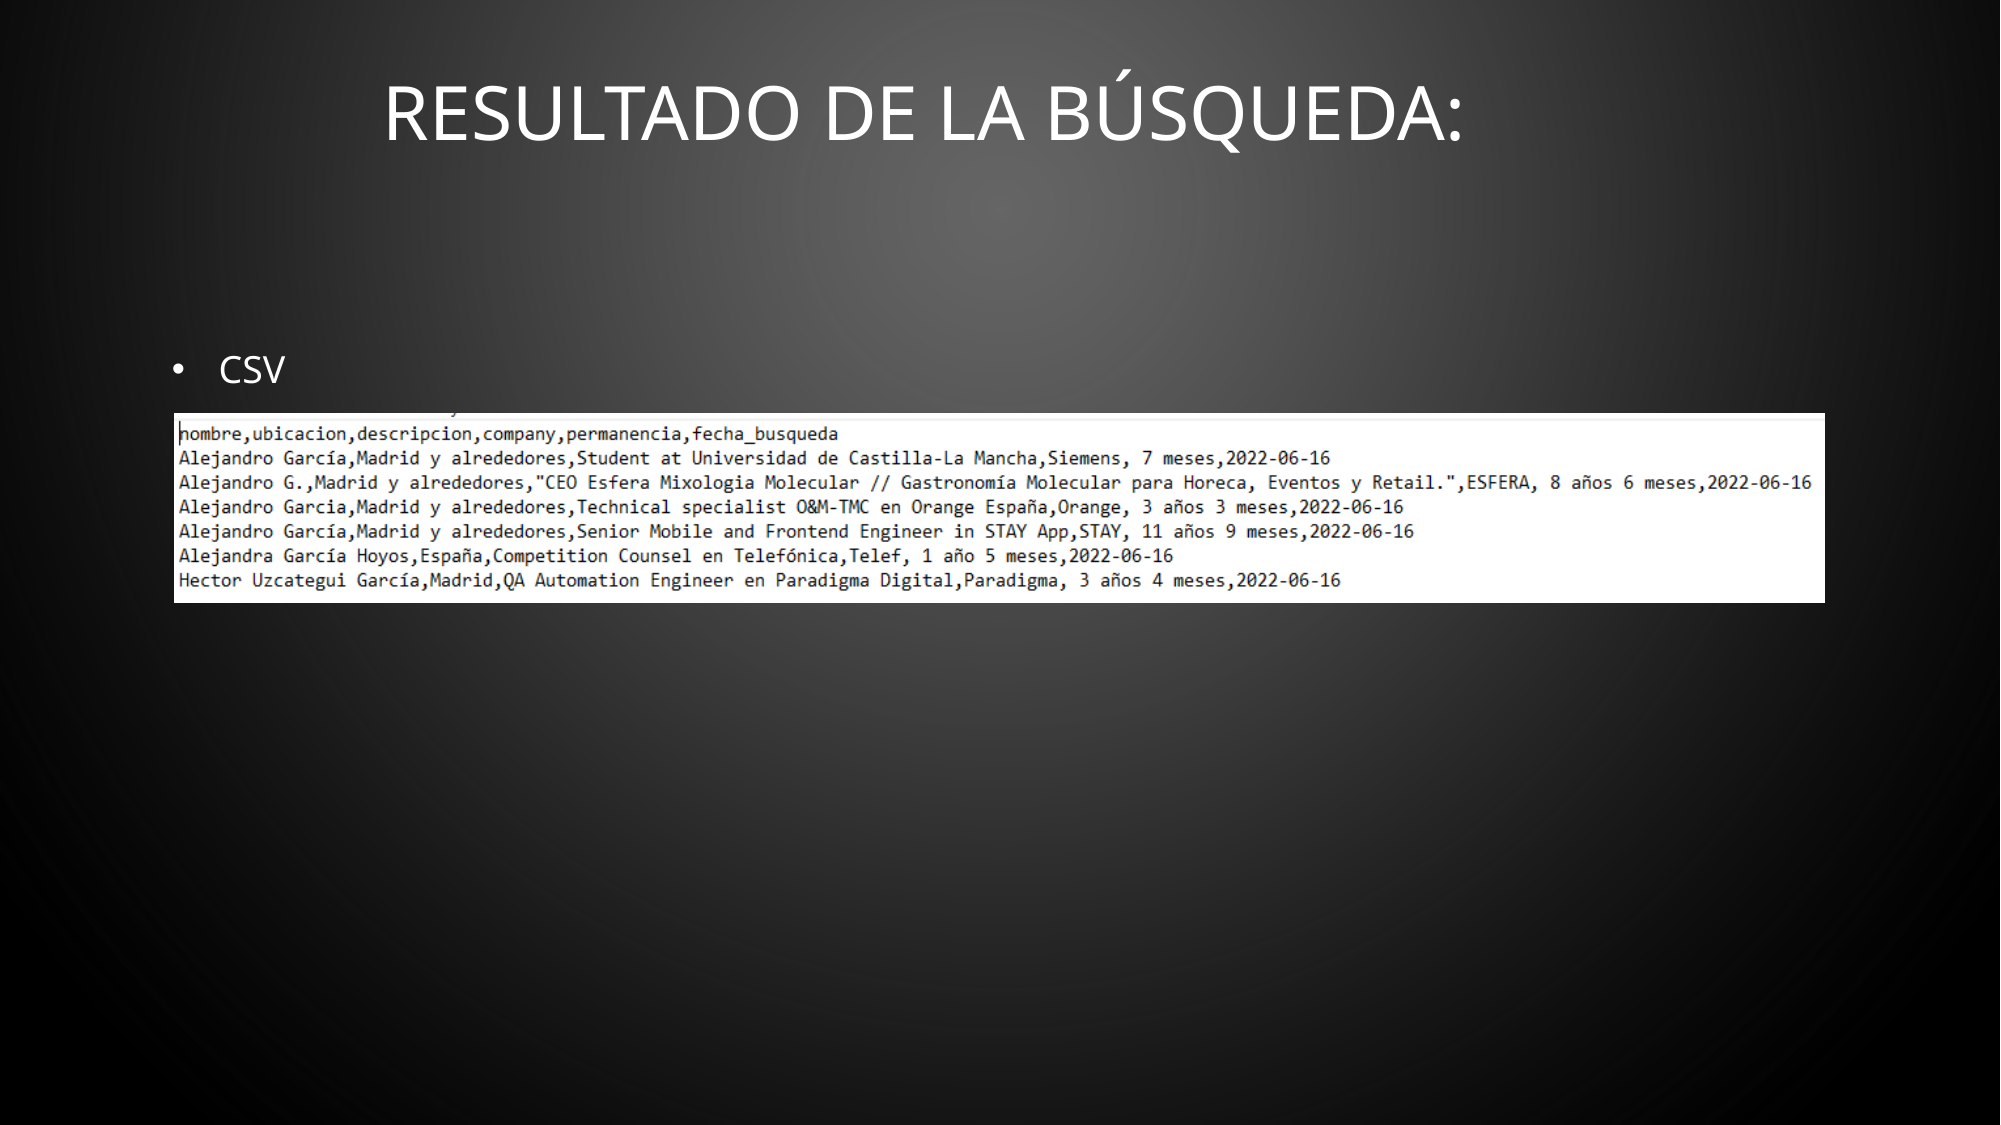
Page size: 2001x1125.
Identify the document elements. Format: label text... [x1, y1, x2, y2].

text_box CSV [157, 338, 1667, 399]
picture [0, 0, 2000, 1125]
title Resultado de la búsqueda: [61, 64, 1787, 169]
